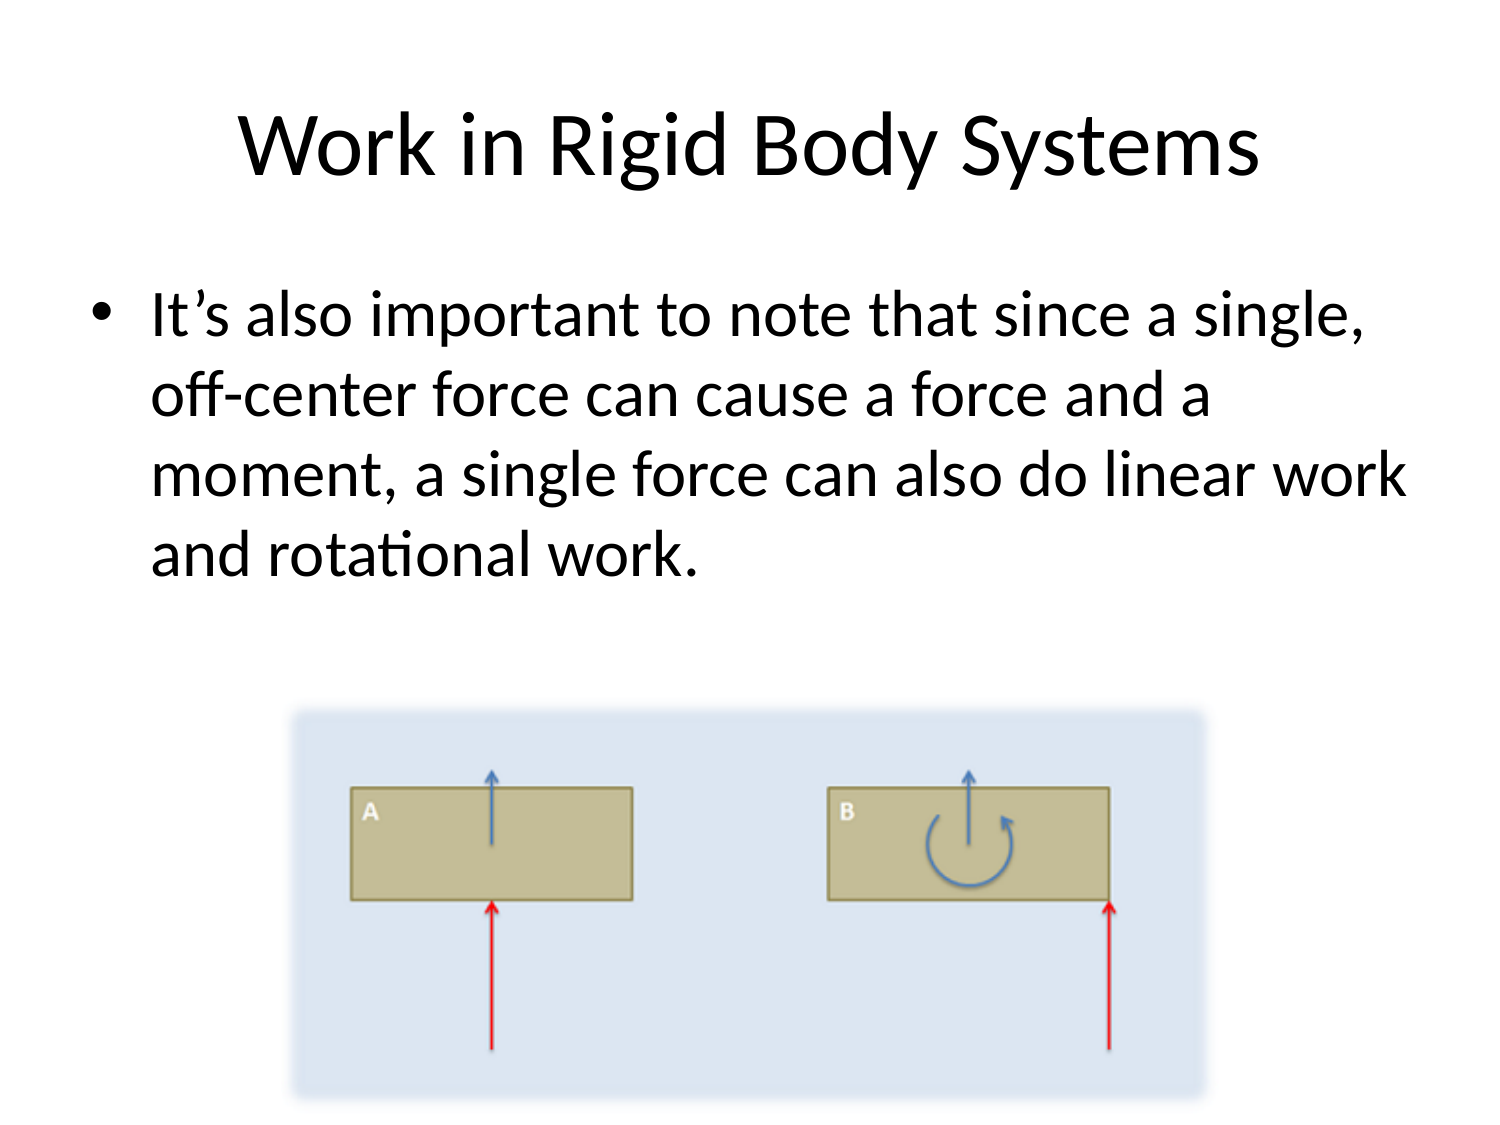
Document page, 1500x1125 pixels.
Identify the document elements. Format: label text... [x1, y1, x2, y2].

title Work in Rigid Body Systems [75, 45, 1425, 233]
picture [281, 687, 1219, 1114]
